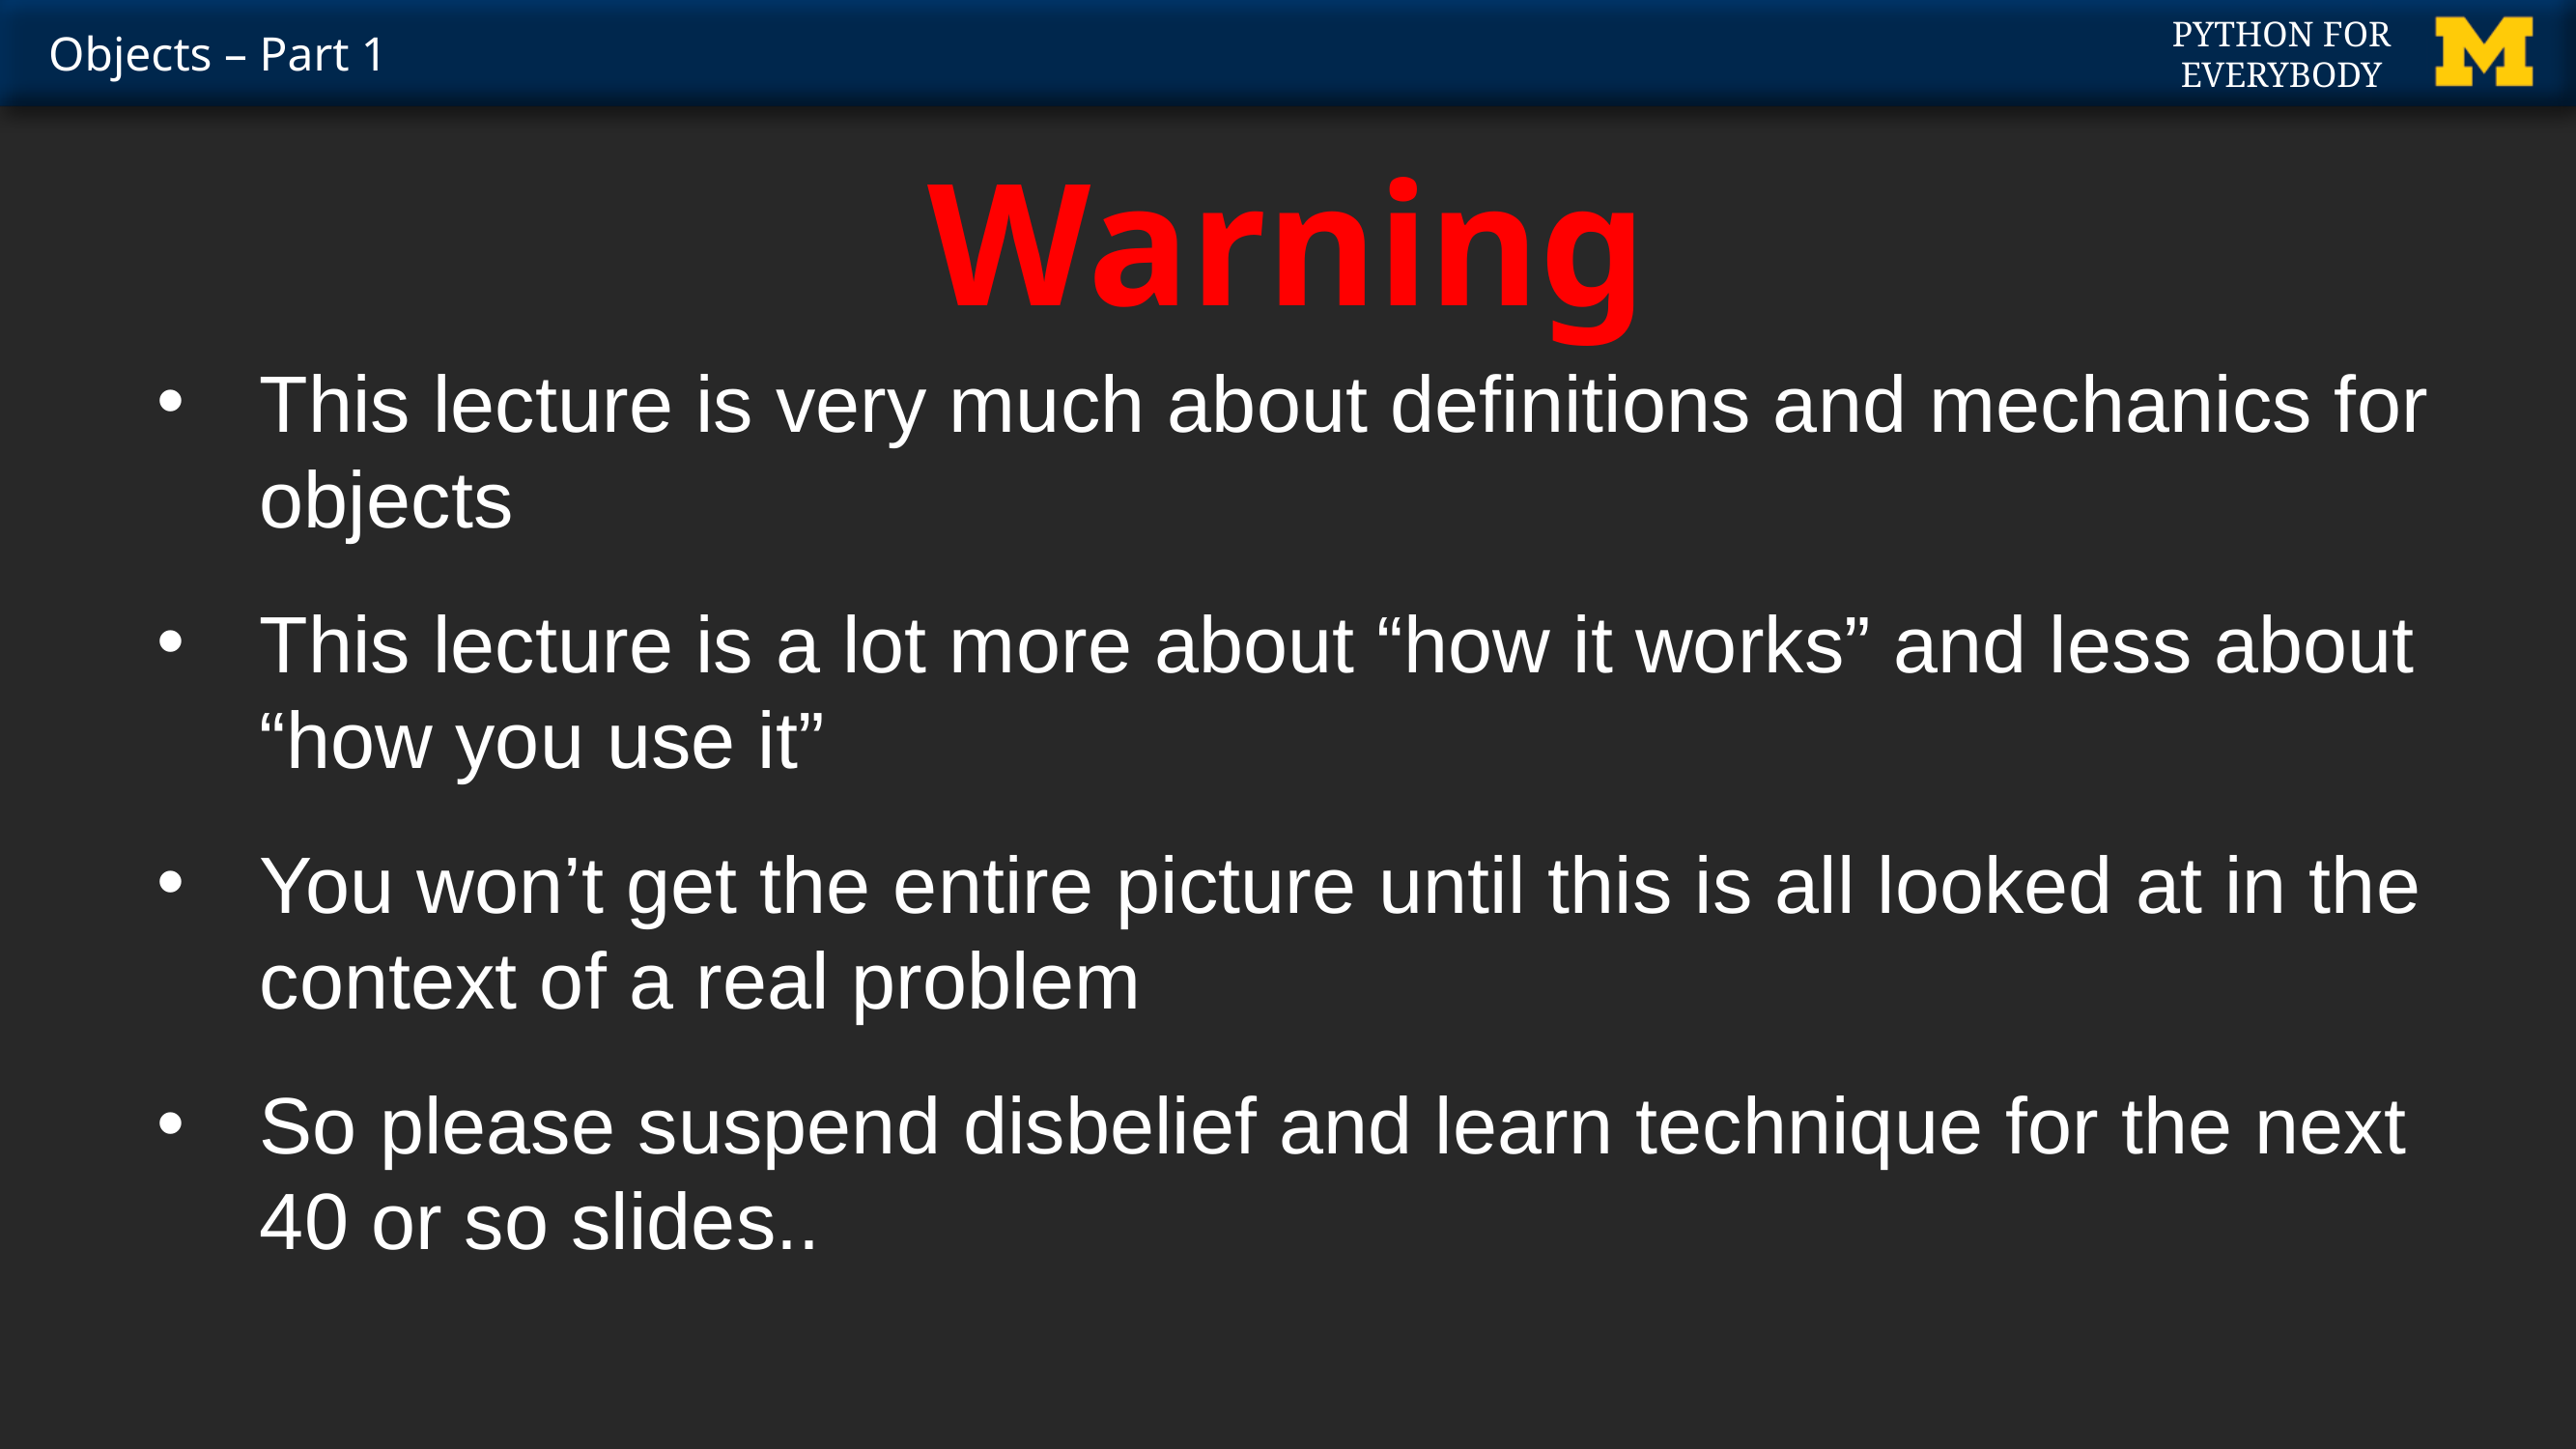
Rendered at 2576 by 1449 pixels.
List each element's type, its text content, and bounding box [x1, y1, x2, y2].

title Warning [99, 139, 2477, 337]
list This lecture is very much about definitions and mechanics for objects This lecture is a lot more about “how it works” and less about “how you use it” You won’t get the entire picture until this is all looked at in the context of a real problem So please suspend disbelief and learn technique for the next 40 or so slides.. [128, 341, 2448, 1277]
picture [0, 0, 2576, 1449]
